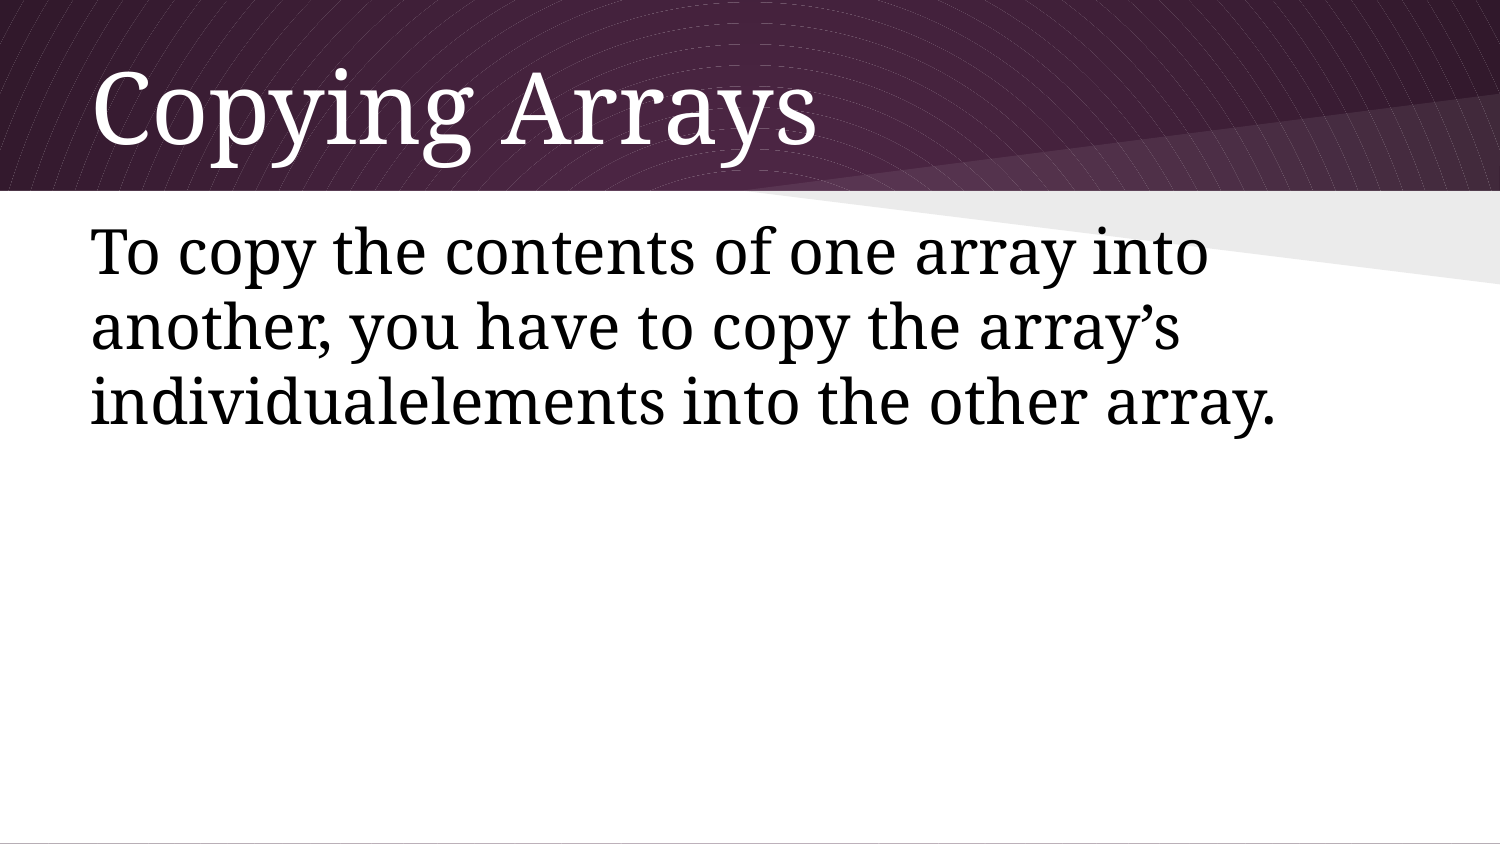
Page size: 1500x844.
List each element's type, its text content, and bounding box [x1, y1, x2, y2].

list To copy the contents of one array into another, you have to copy the array’s individualelements into the other array. [75, 196, 1425, 808]
title Copying Arrays [75, 33, 1425, 175]
